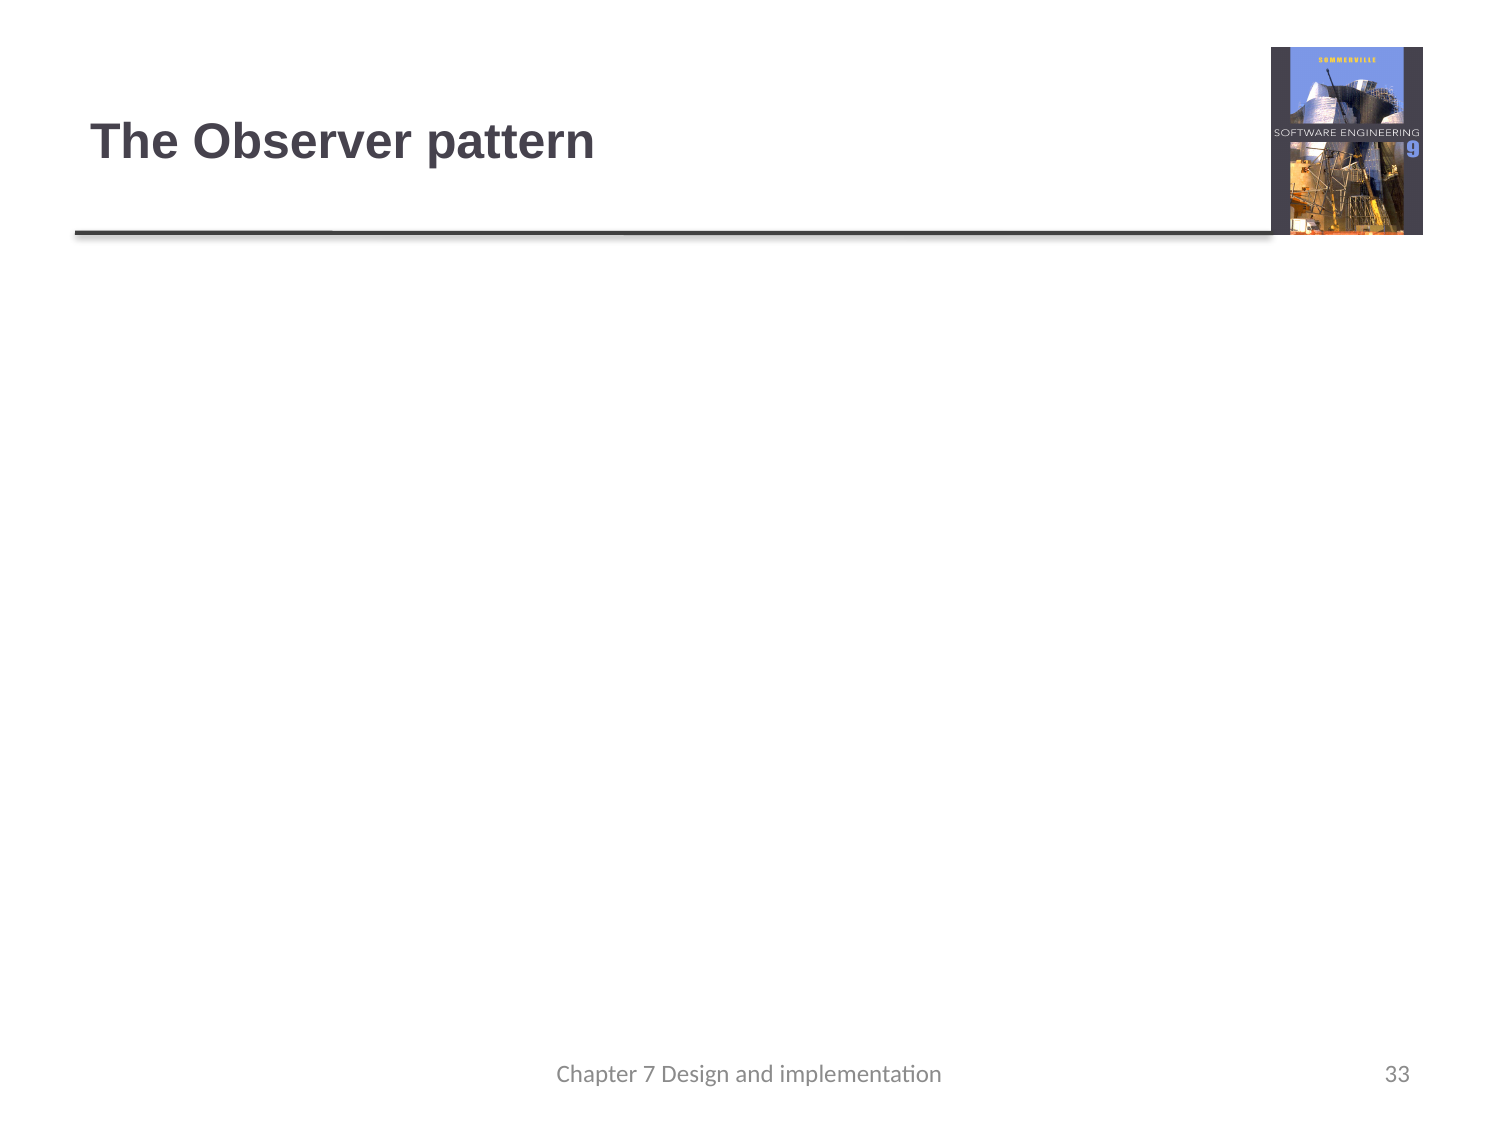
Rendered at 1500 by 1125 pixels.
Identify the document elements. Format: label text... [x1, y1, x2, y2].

picture [1272, 47, 1423, 235]
footer Chapter 7 Design and implementation [512, 1042, 988, 1103]
slide_number 33 [1074, 1042, 1425, 1103]
title The Observer pattern [74, 44, 1272, 233]
